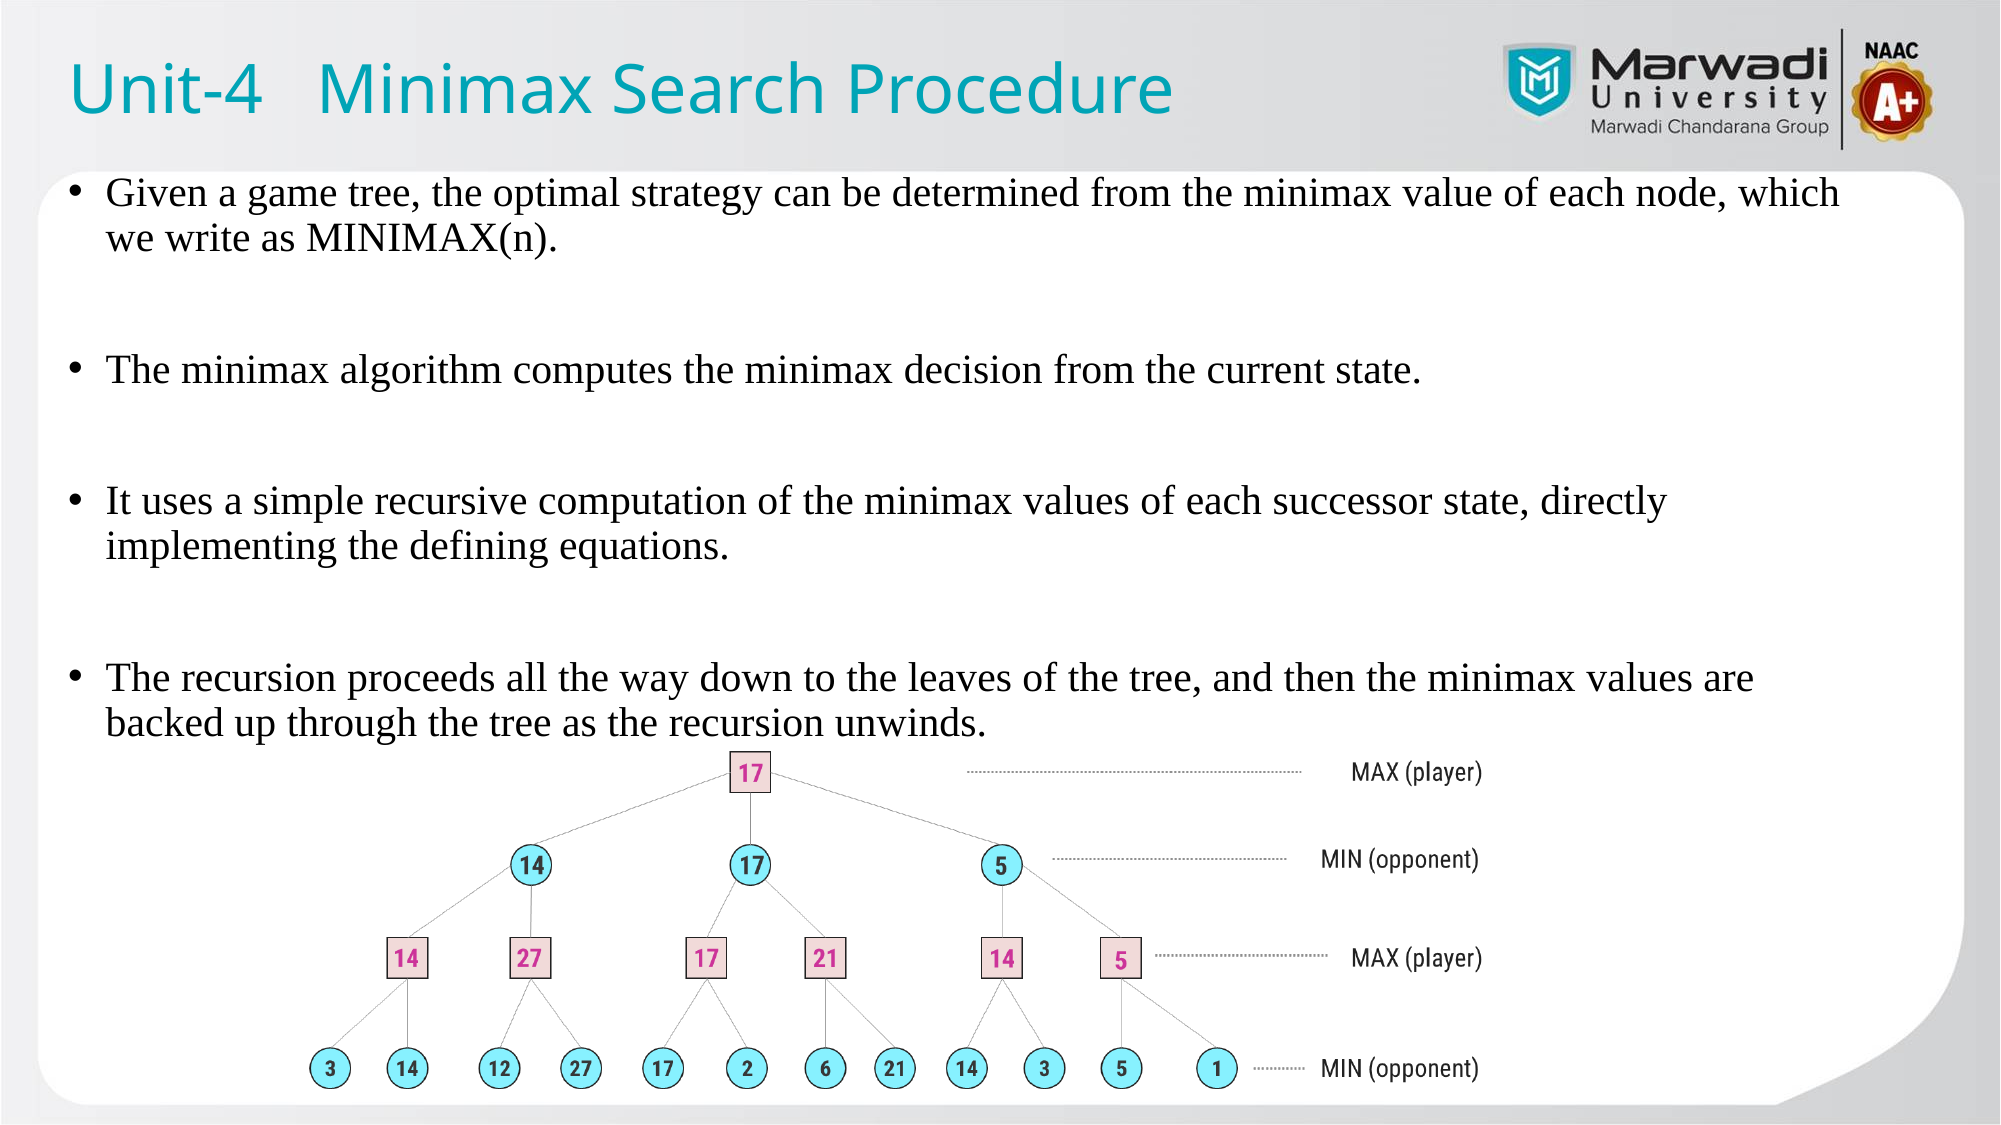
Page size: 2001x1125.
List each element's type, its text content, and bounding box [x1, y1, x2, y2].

text_box Given a game tree, the optimal strategy can be determined from the minimax value of each node, which we write as MINIMAX(n). The minimax algorithm computes the minimax decision from the current state. It uses a simple recursive computation of the minimax values of each successor state, directly implementing the defining equations. The recursion proceeds all the way down to the leaves of the tree, and then the minimax values are backed up through the tree as the recursion unwinds. [53, 155, 1886, 1049]
picture [0, 0, 2001, 1125]
text_box Unit-4 Minimax Search Procedure [53, 30, 1452, 143]
